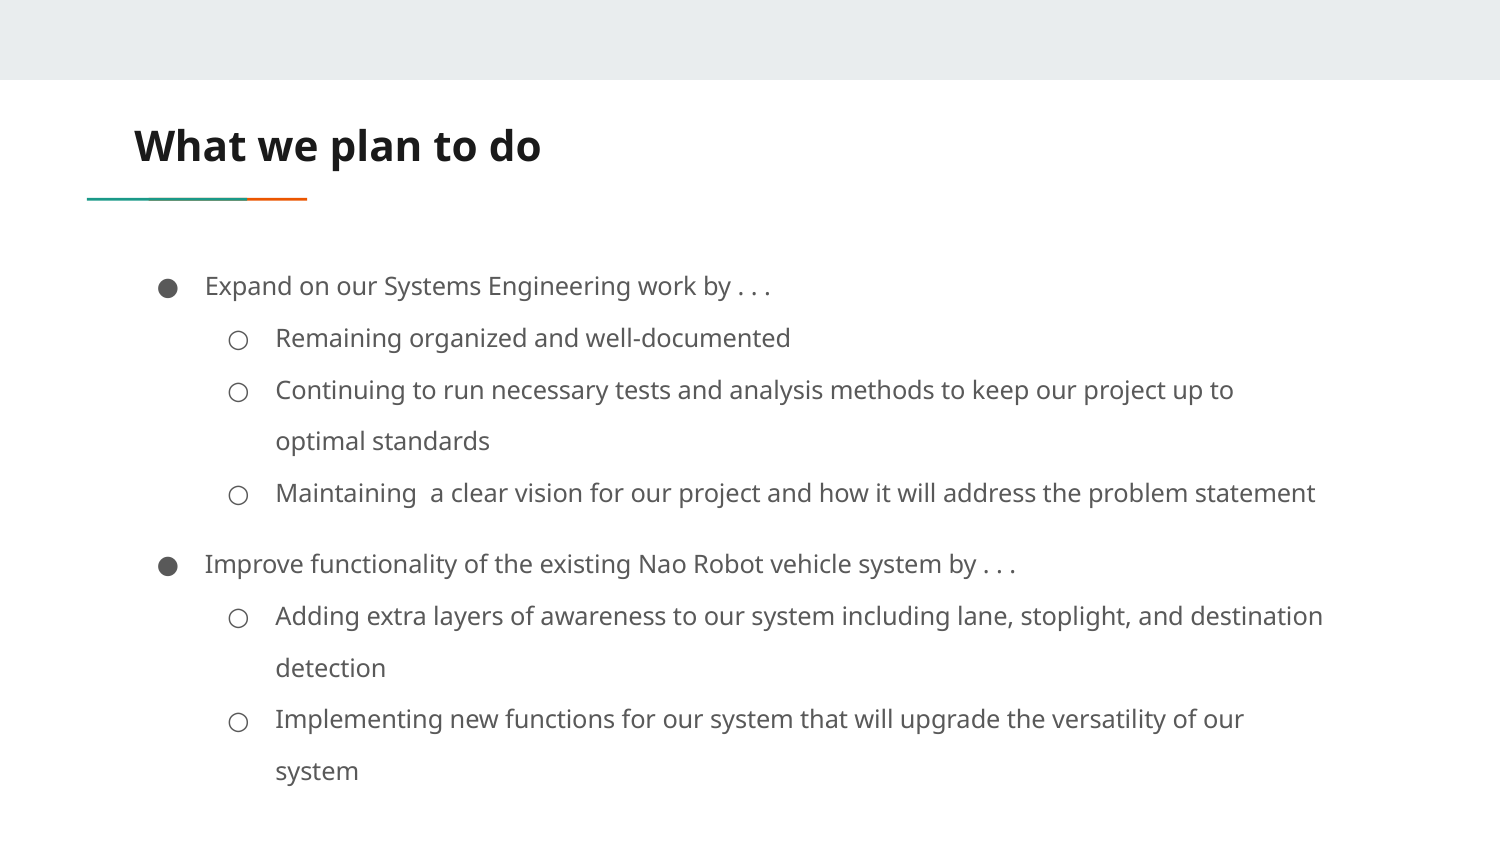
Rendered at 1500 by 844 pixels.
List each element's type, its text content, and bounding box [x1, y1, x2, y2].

title What we plan to do [119, 101, 1381, 190]
list Expand on our Systems Engineering work by . . . Remaining organized and well-documented Continuing to run necessary tests and analysis methods to keep our project up to optimal standards Maintaining a clear vision for our project and how it will address the problem statement Improve functionality of the existing Nao Robot vehicle system by . . . Adding extra layers of awareness to our system including lane, stoplight, and destination detection Implementing new functions for our system that will upgrade the versatility of our system [119, 236, 1341, 816]
